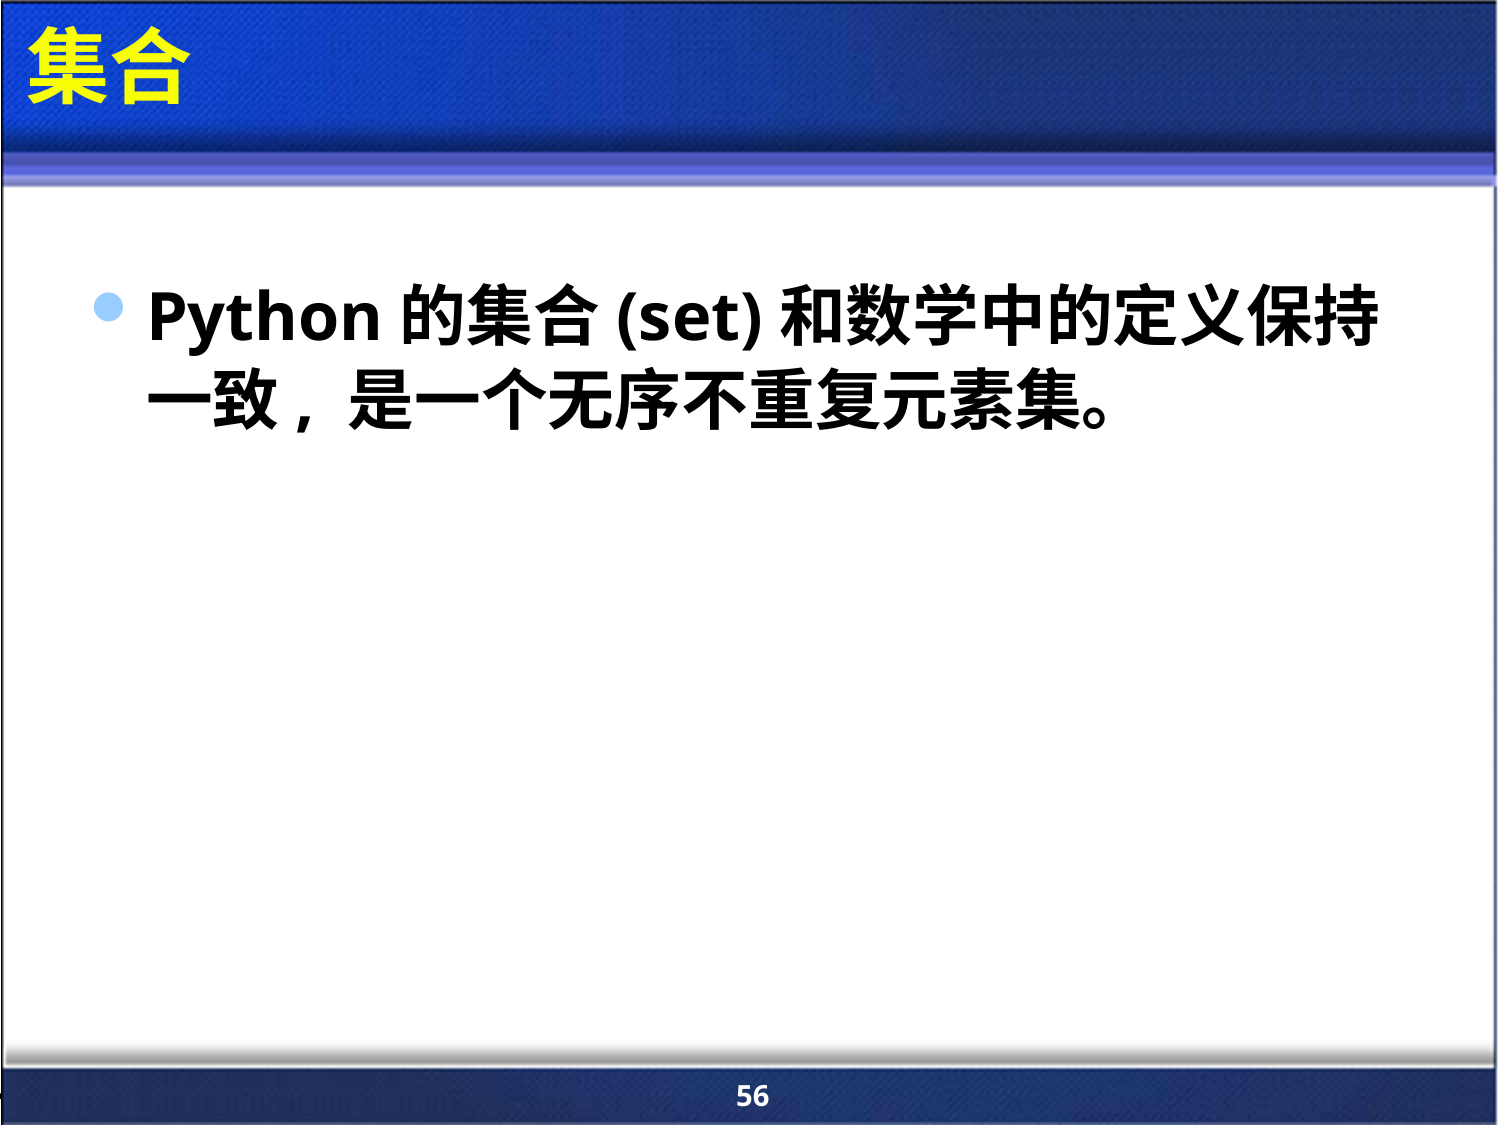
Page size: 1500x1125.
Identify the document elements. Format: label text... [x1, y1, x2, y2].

picture [1, 0, 1499, 1125]
slide_number 56 [672, 1074, 834, 1125]
title 集合 [12, 18, 1363, 153]
list Python的集合(set)和数学中的定义保持一致, 是一个无序不重复元素集。 [75, 262, 1425, 1005]
